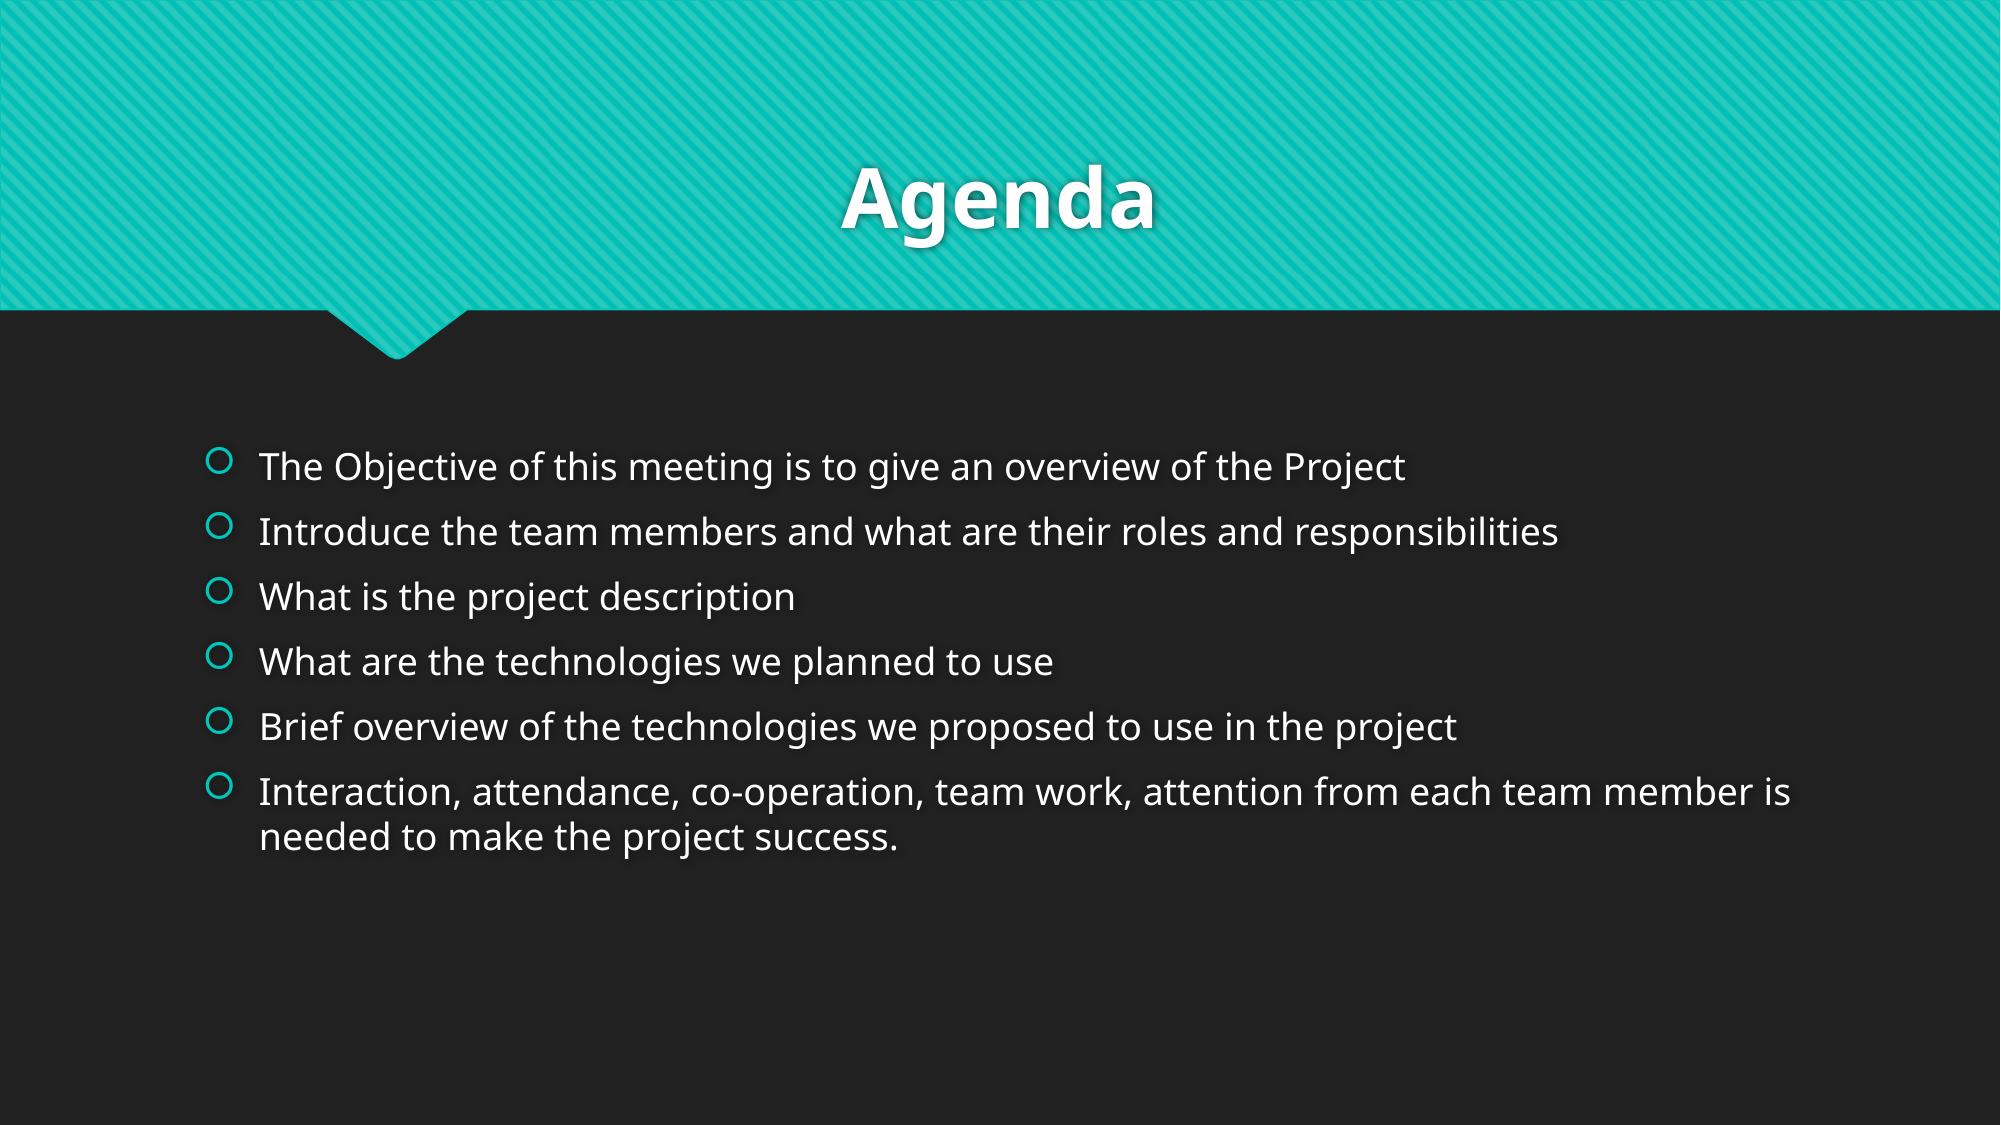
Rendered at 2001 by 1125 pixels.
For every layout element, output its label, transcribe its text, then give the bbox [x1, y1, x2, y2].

title Agenda [187, 29, 1813, 247]
list The Objective of this meeting is to give an overview of the Project Introduce the team members and what are their roles and responsibilities What is the project description What are the technologies we planned to use Brief overview of the technologies we proposed to use in the project Interaction, attendance, co-operation, team work, attention from each team member is needed to make the project success. [187, 252, 1813, 985]
